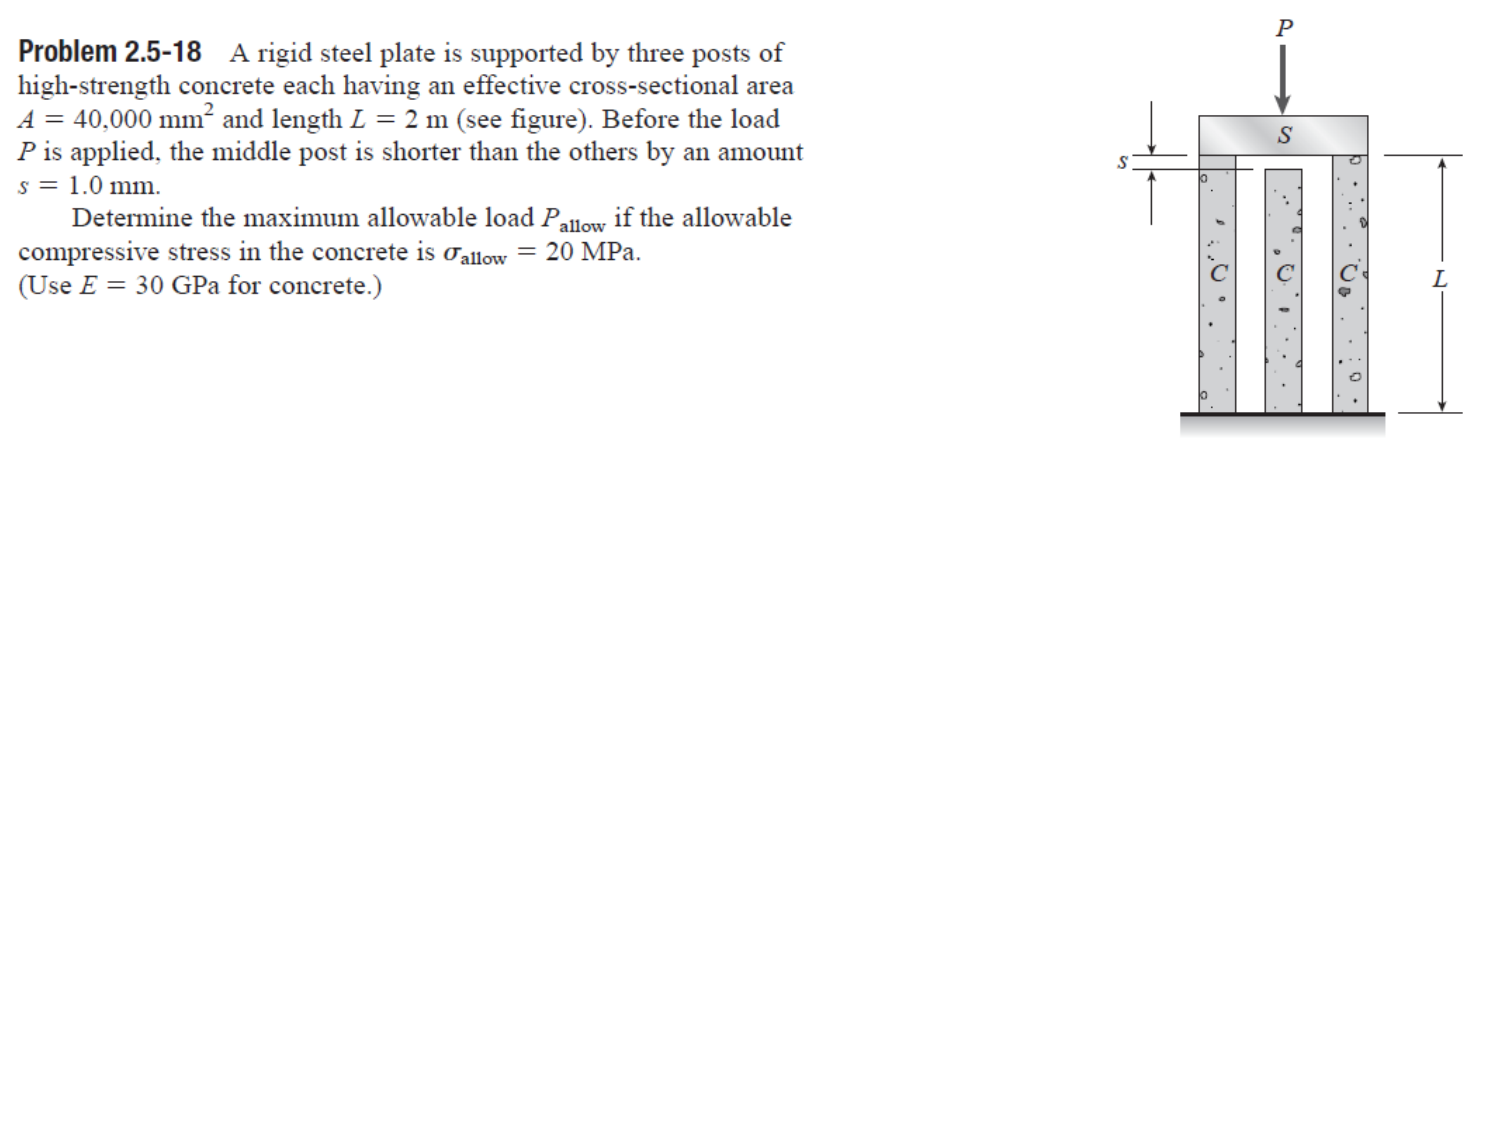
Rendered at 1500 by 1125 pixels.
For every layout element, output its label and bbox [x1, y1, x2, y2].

picture [0, 6, 1477, 442]
